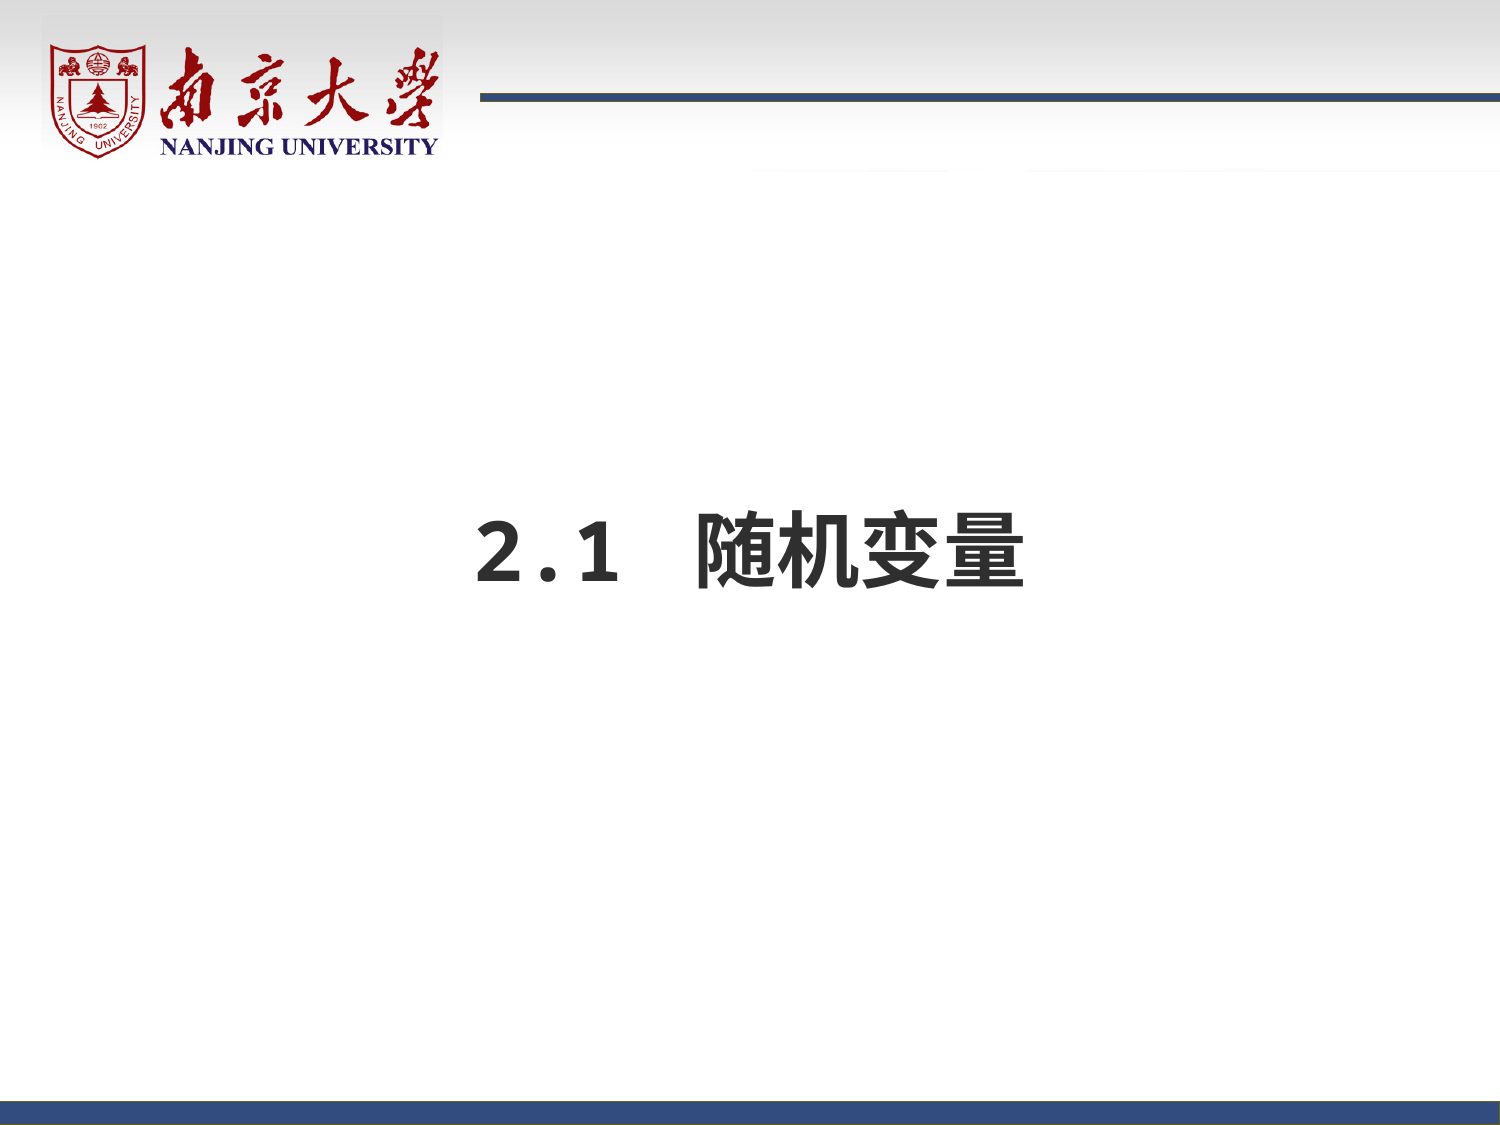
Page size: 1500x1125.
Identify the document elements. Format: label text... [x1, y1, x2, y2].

picture [0, 0, 1500, 172]
title 2.1 随机变量 [112, 427, 1388, 669]
